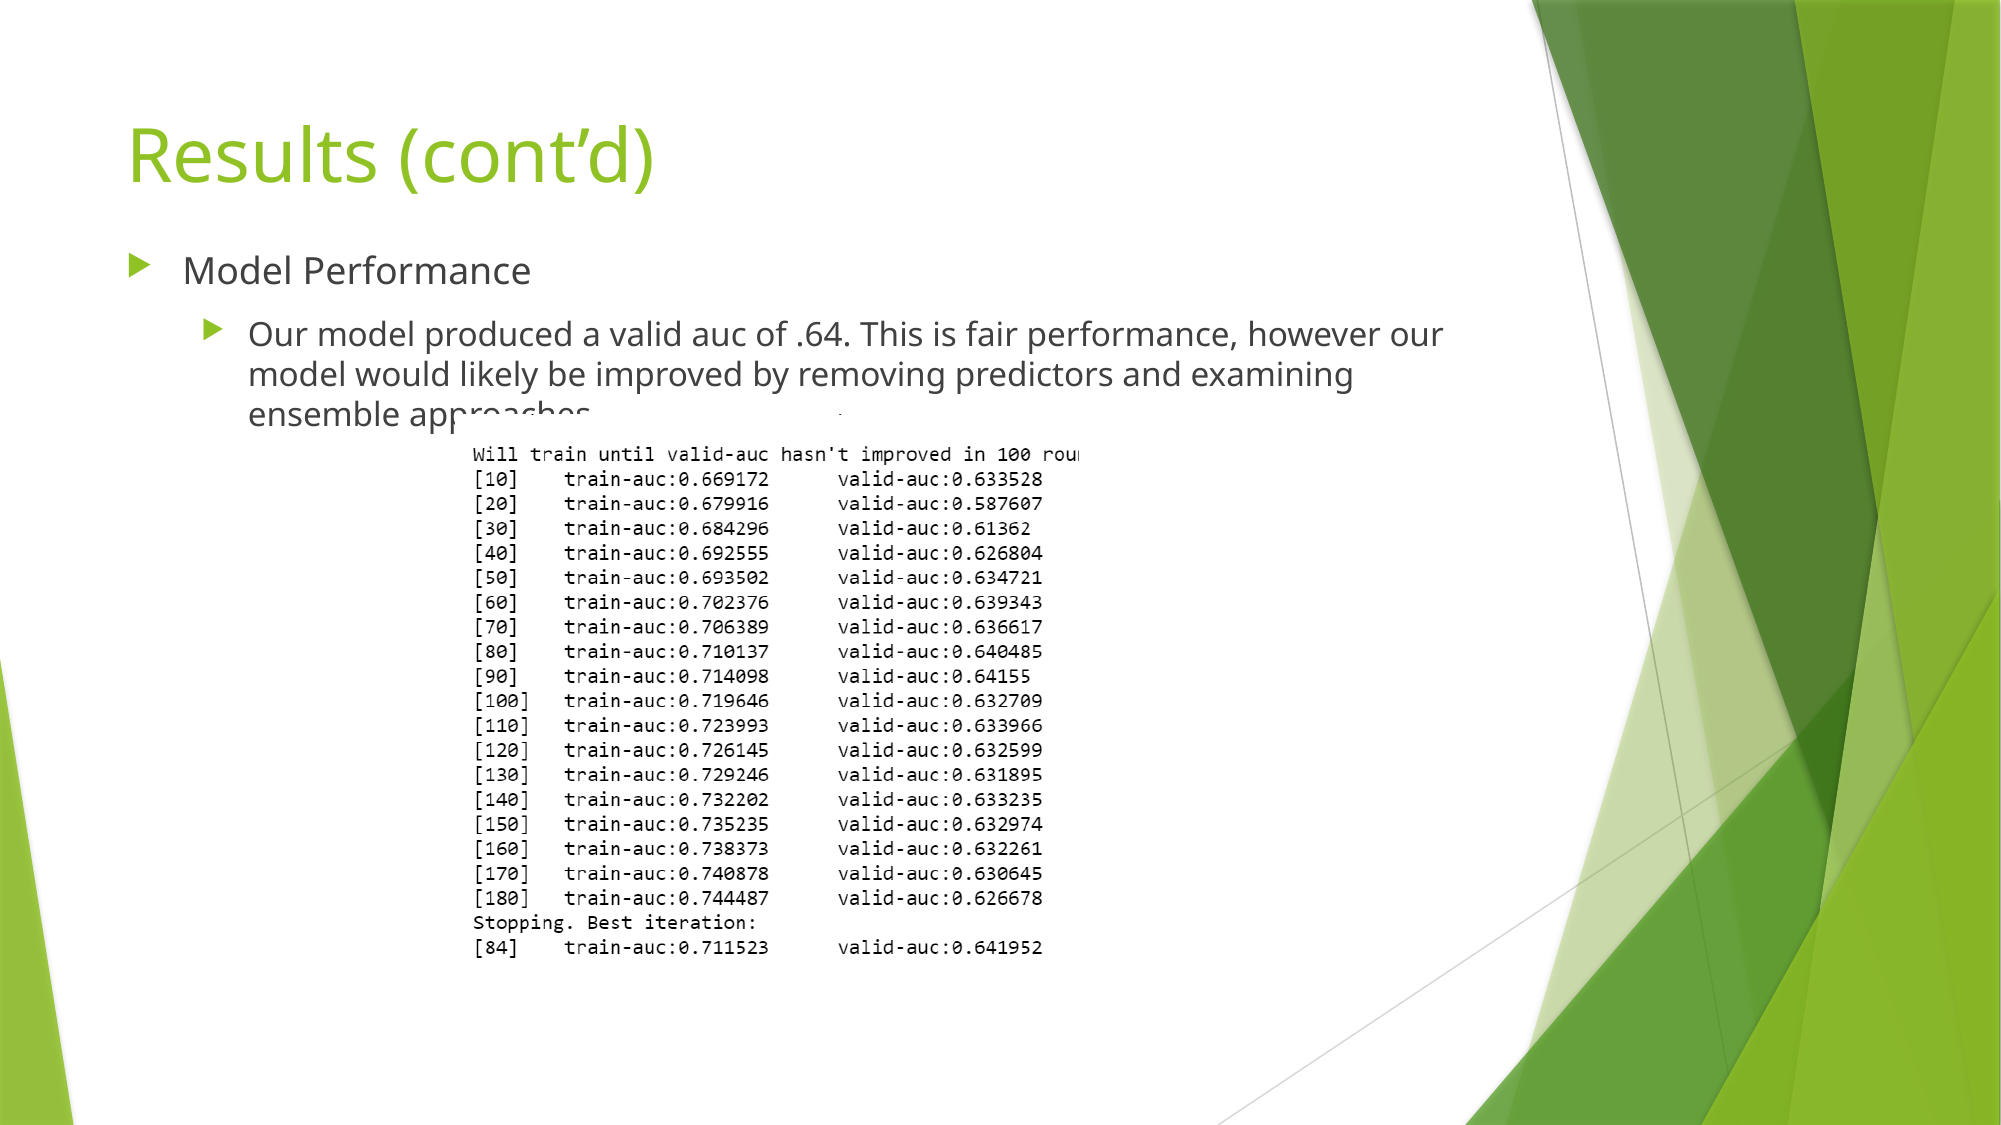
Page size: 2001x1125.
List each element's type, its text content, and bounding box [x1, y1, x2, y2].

title Results (cont’d) [111, 99, 1522, 239]
list Model Performance Our model produced a valid auc of .64. This is fair performance, however our model would likely be improved by removing predictors and examining ensemble approaches [111, 239, 1522, 877]
picture [454, 413, 1080, 980]
